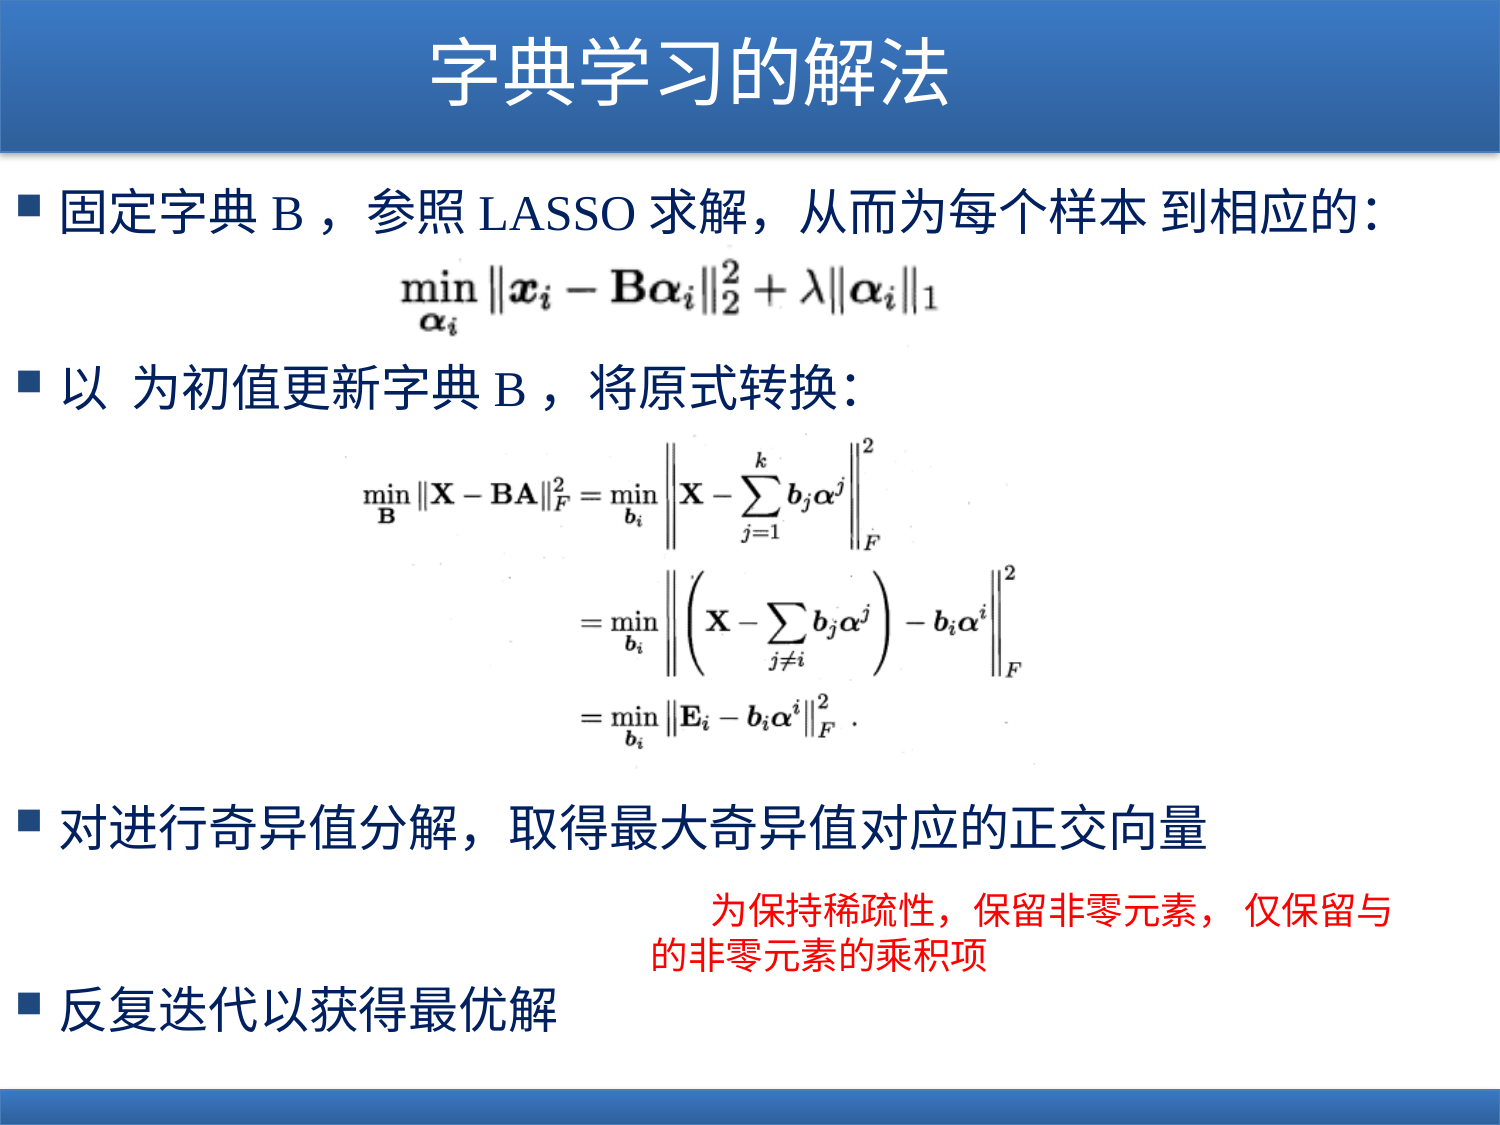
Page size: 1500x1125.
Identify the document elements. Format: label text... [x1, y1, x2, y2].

picture [371, 233, 953, 357]
picture [341, 418, 1036, 769]
title 字典学习的解法 [42, 7, 1337, 135]
